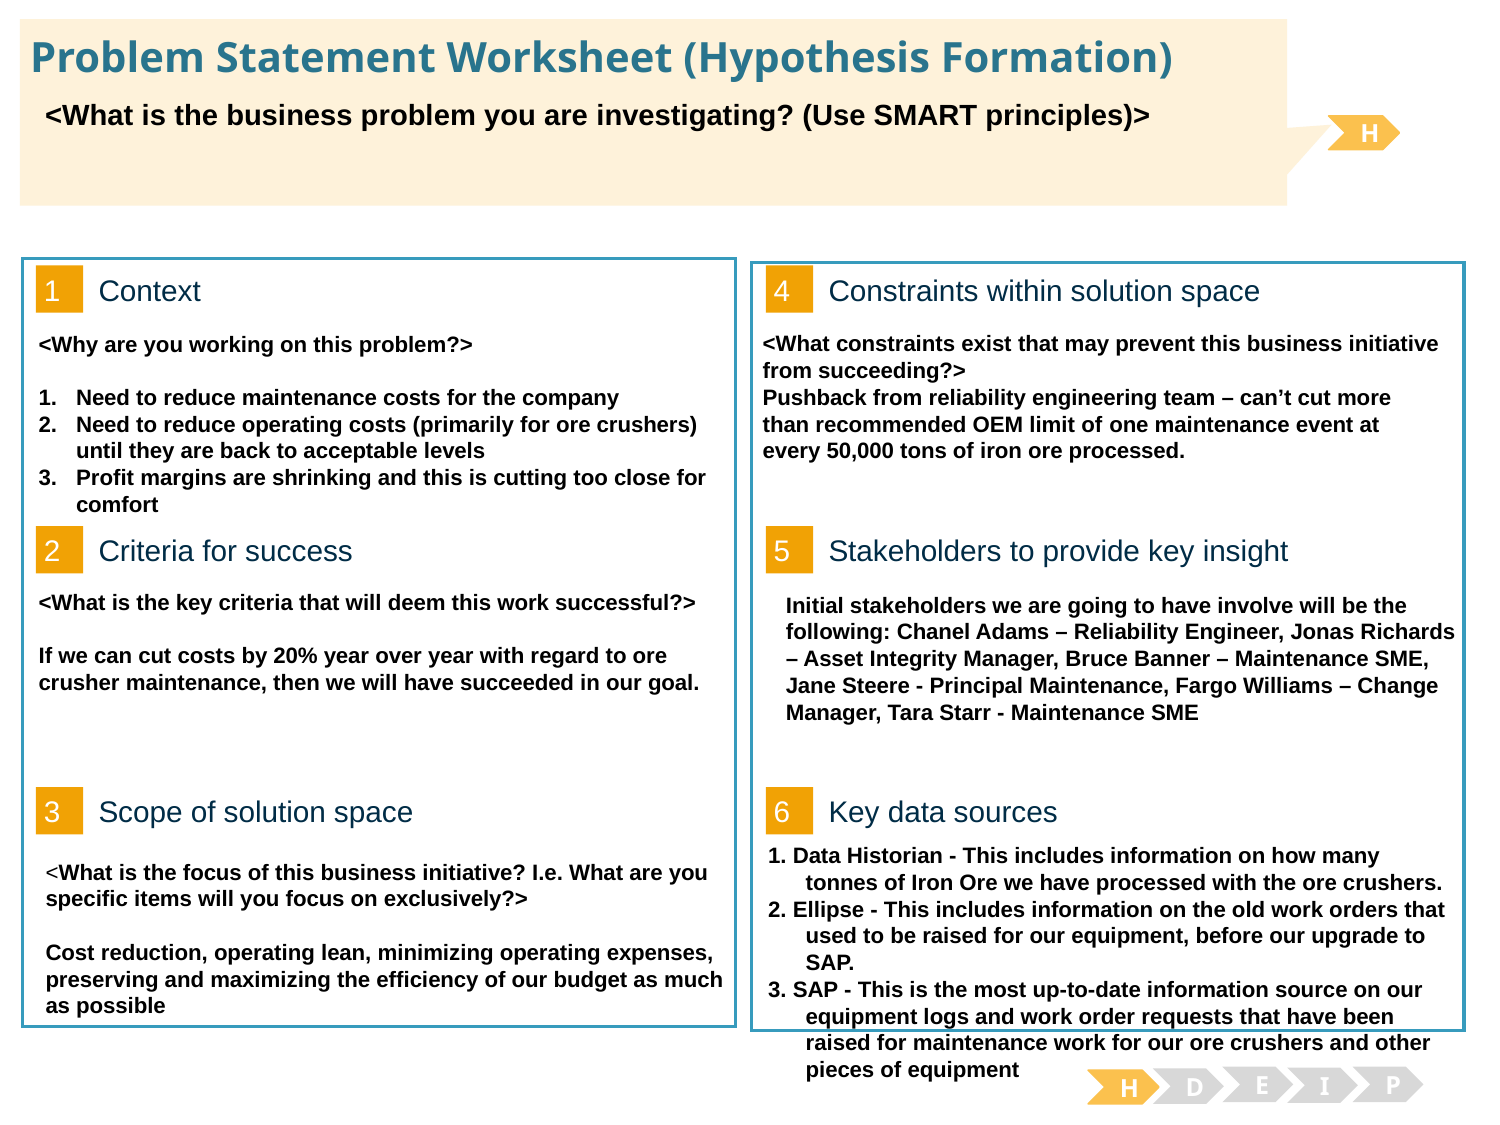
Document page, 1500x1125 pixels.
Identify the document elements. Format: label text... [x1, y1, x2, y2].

text_box 1. Data Historian - This includes information on how many tonnes of Iron Ore we have processed with the ore crushers. 2. Ellipse - This includes information on the old work orders that used to be raised for our equipment, before our upgrade to SAP. 3. SAP - This is the most up-to-date information source on our equipment logs and work order requests that have been raised for maintenance work for our ore crushers and other pieces of equipment [753, 834, 1463, 1012]
text_box 6 [765, 787, 770, 834]
text_box P [1352, 1066, 1424, 1103]
text_box Stakeholders to provide key insight [828, 531, 1419, 556]
text_box [19, 19, 1292, 206]
text_box Context [98, 270, 689, 308]
text_box 5 [765, 526, 814, 574]
text_box <What constraints exist that may prevent this business initiative from succeeding?> Pushback from reliability engineering team – can’t cut more than recommended OEM limit of one maintenance event at every 50,000 tons of iron ore processed. [747, 322, 1458, 500]
text_box E [1222, 1066, 1294, 1103]
text_box 1 [35, 265, 84, 313]
text_box <What is the key criteria that will deem this work successful?> If we can cut costs by 20% year over year with regard to ore crusher maintenance, then we will have succeeded in our goal. [23, 580, 733, 812]
text_box [22, 258, 736, 1027]
text_box Constraints within solution space [828, 270, 1419, 308]
text_box D [1152, 1068, 1224, 1104]
text_box 4 [765, 265, 814, 313]
text_box Scope of solution space [98, 812, 689, 829]
text_box <What is the focus of this business initiative? I.e. What are you specific items will you focus on exclusively?> Cost reduction, operating lean, minimizing operating expenses, preserving and maximizing the efficiency of our budget as much as possible [30, 850, 740, 1047]
title Problem Statement Worksheet (Hypothesis Formation) [30, 31, 1473, 82]
text_box <What is the business problem you are investigating? (Use SMART principles)> [30, 88, 1439, 170]
text_box <Why are you working on this problem?> Need to reduce maintenance costs for the company Need to reduce operating costs (primarily for ore crushers) until they are back to acceptable levels Profit margins are shrinking and this is cutting too close for comfort [23, 322, 733, 527]
text_box I [1287, 1067, 1358, 1103]
text_box Criteria for success [98, 531, 689, 569]
text_box H [1088, 1070, 1159, 1104]
text_box 2 [35, 527, 84, 574]
text_box [751, 262, 1465, 1031]
text_box 3 [35, 812, 84, 835]
text_box Initial stakeholders we are going to have involve will be the following: Chanel Adams – Reliability Engineer, Jonas Richards – Asset Integrity Manager, Bruce Banner – Maintenance SME, Jane Steere - Principal Maintenance, Fargo Williams – Change Manager, Tara Starr - Maintenance SME [770, 556, 1481, 836]
